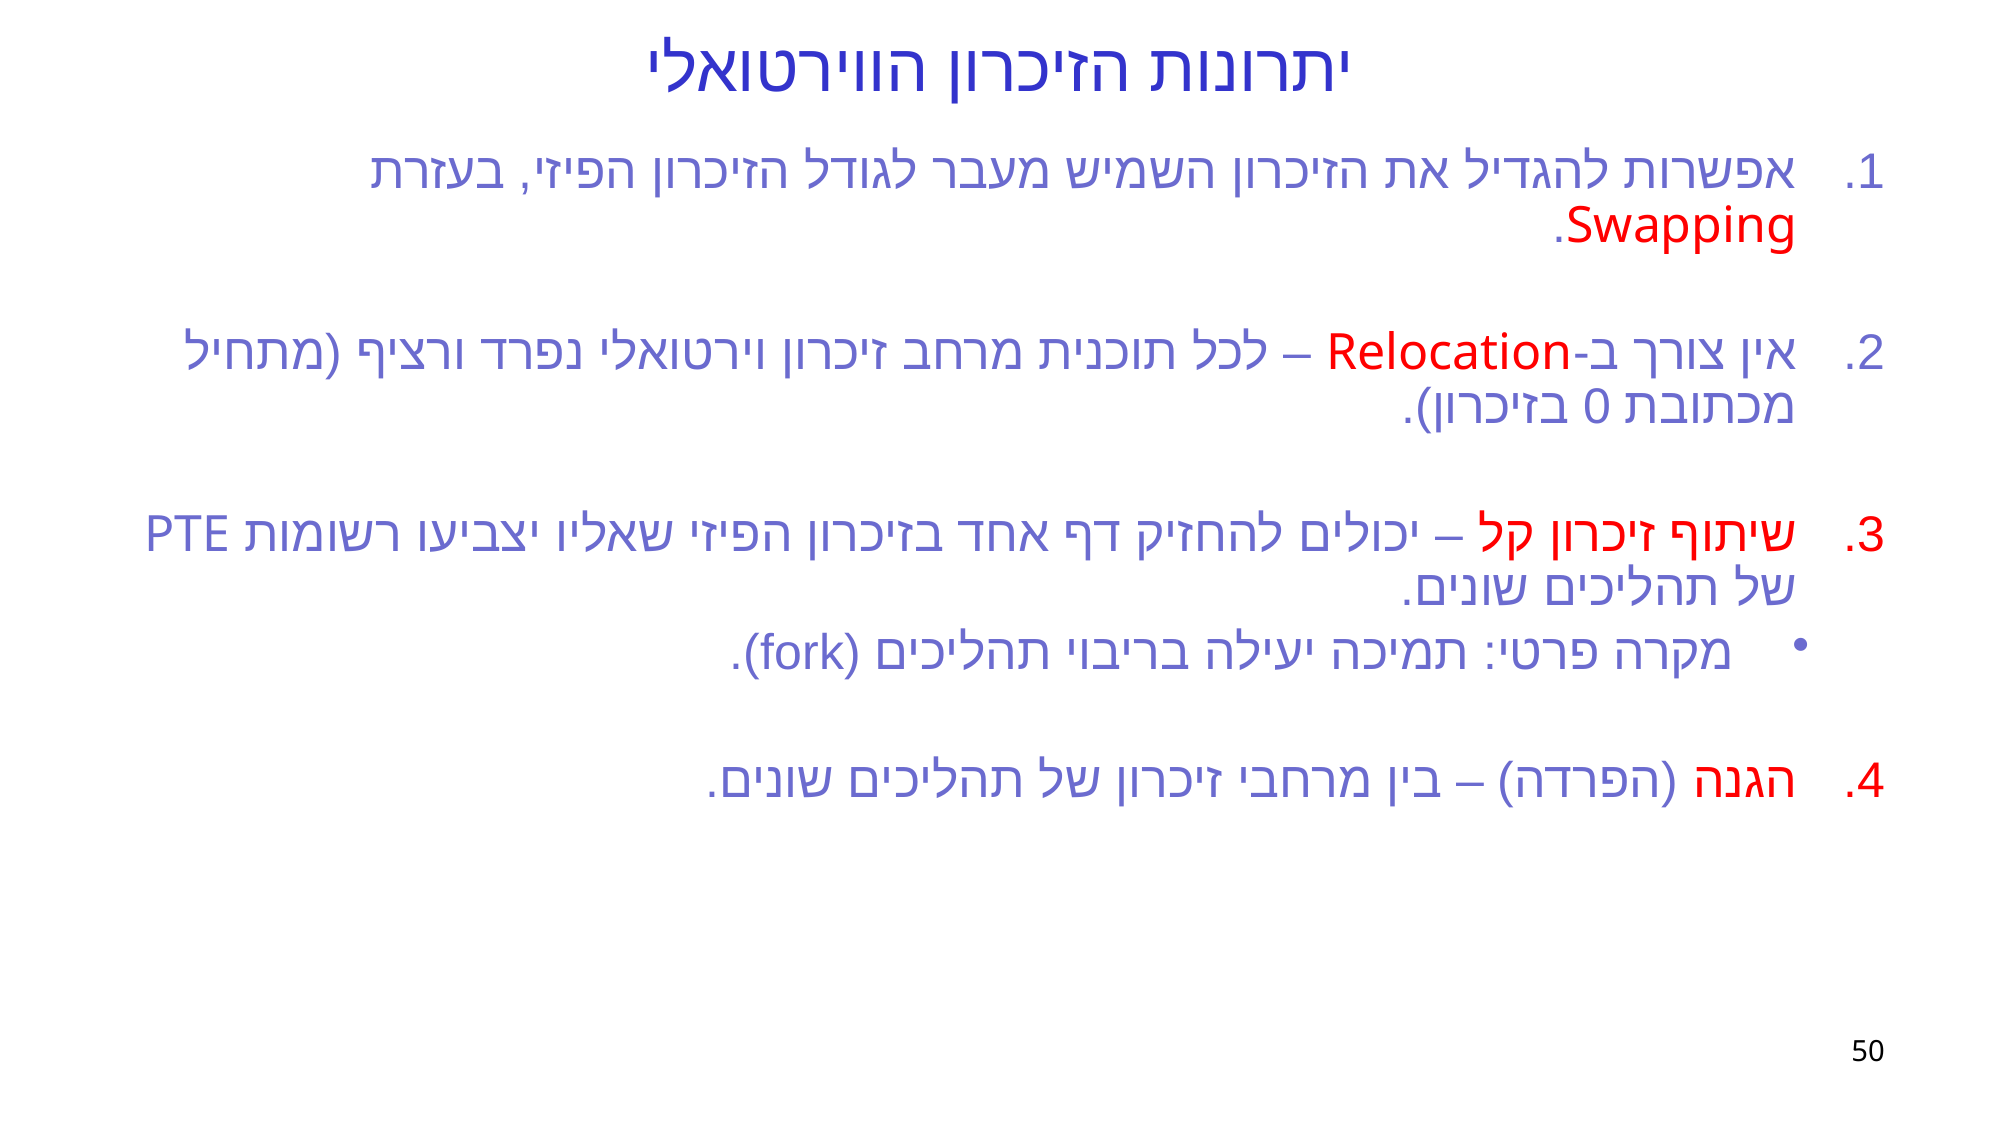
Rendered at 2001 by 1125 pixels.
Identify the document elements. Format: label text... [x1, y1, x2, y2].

list אפשרות להגדיל את הזיכרון השמיש מעבר לגודל הזיכרון הפיזי, בעזרת Swapping. אין צורך ב-Relocation – לכל תוכנית מרחב זיכרון וירטואלי נפרד ורציף (מתחיל מכתובת 0 בזיכרון). שיתוף זיכרון קל – יכולים להחזיק דף אחד בזיכרון הפיזי שאליו יצביעו רשומות PTE של תהליכים שונים. מקרה פרטי: תמיכה יעילה בריבוי תהליכים (fork). הגנה (הפרדה) – בין מרחבי זיכרון של תהליכים שונים. [99, 137, 1900, 1005]
title יתרונות הזיכרון הווירטואלי [99, 12, 1900, 118]
slide_number 50 [1433, 1024, 1901, 1103]
